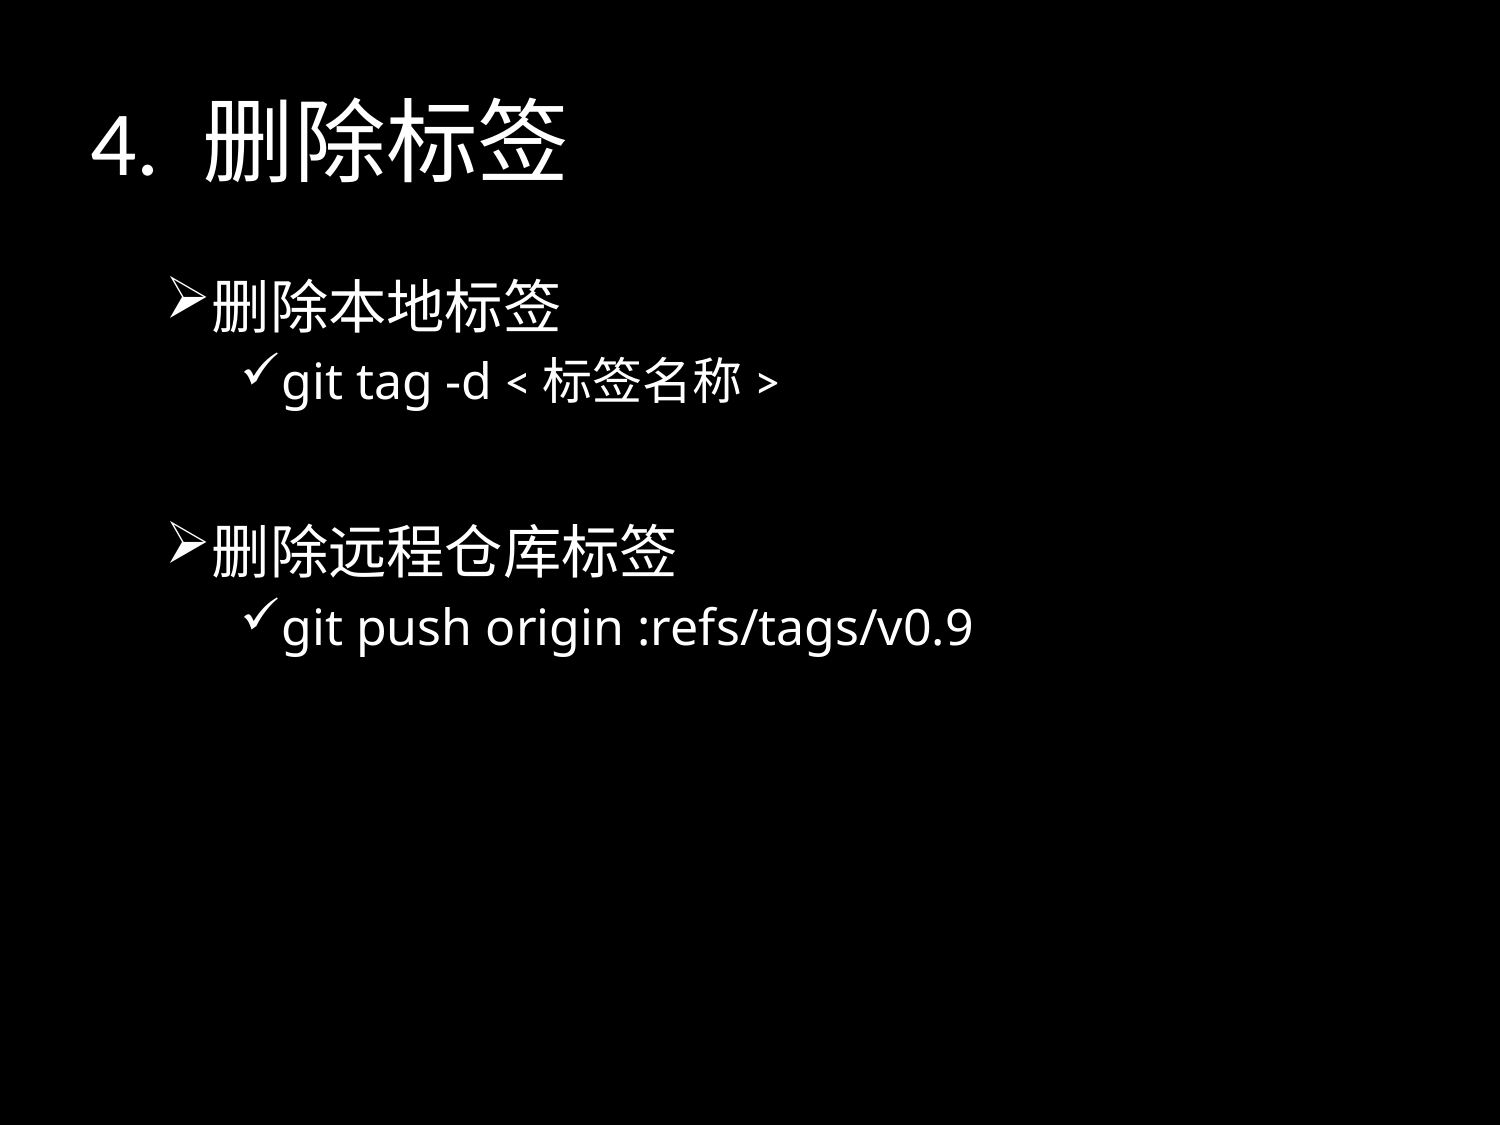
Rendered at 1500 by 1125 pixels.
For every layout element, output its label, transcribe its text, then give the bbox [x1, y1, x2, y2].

list 删除本地标签 git tag -d <标签名称> 删除远程仓库标签 git push origin :refs/tags/v0.9 [75, 262, 1425, 1005]
title 4. 删除标签 [75, 45, 1425, 233]
